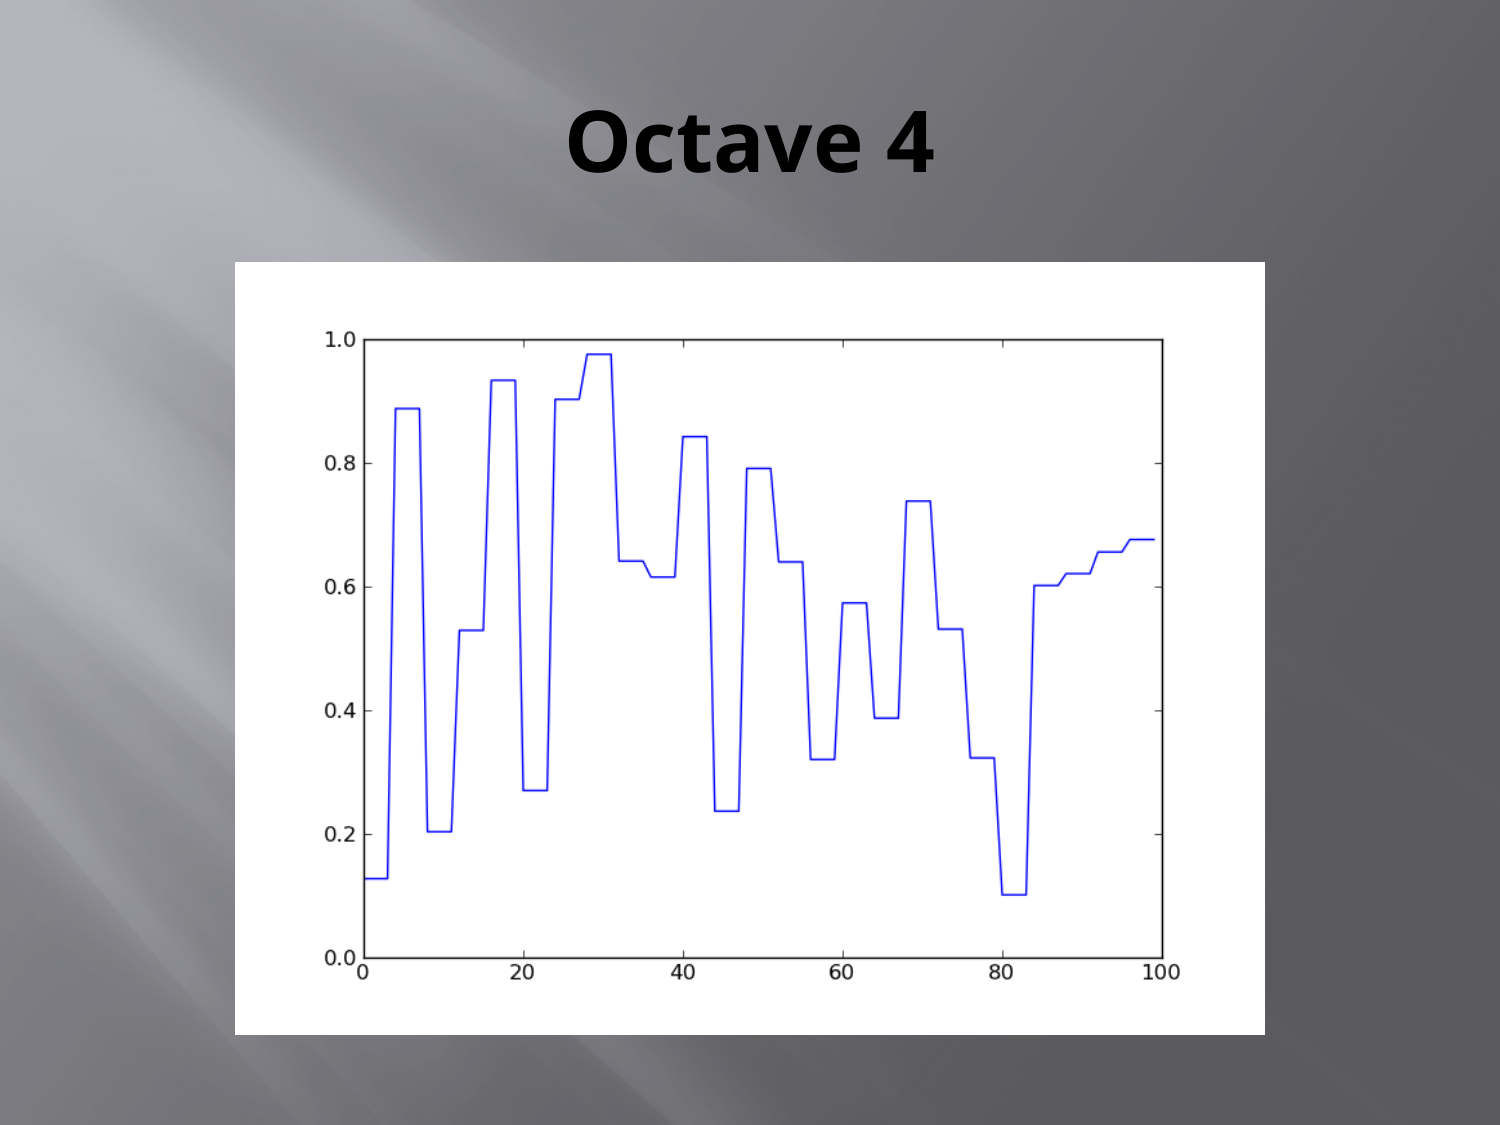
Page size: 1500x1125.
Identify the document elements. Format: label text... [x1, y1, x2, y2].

title Octave 4 [75, 45, 1425, 233]
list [234, 262, 1266, 1036]
